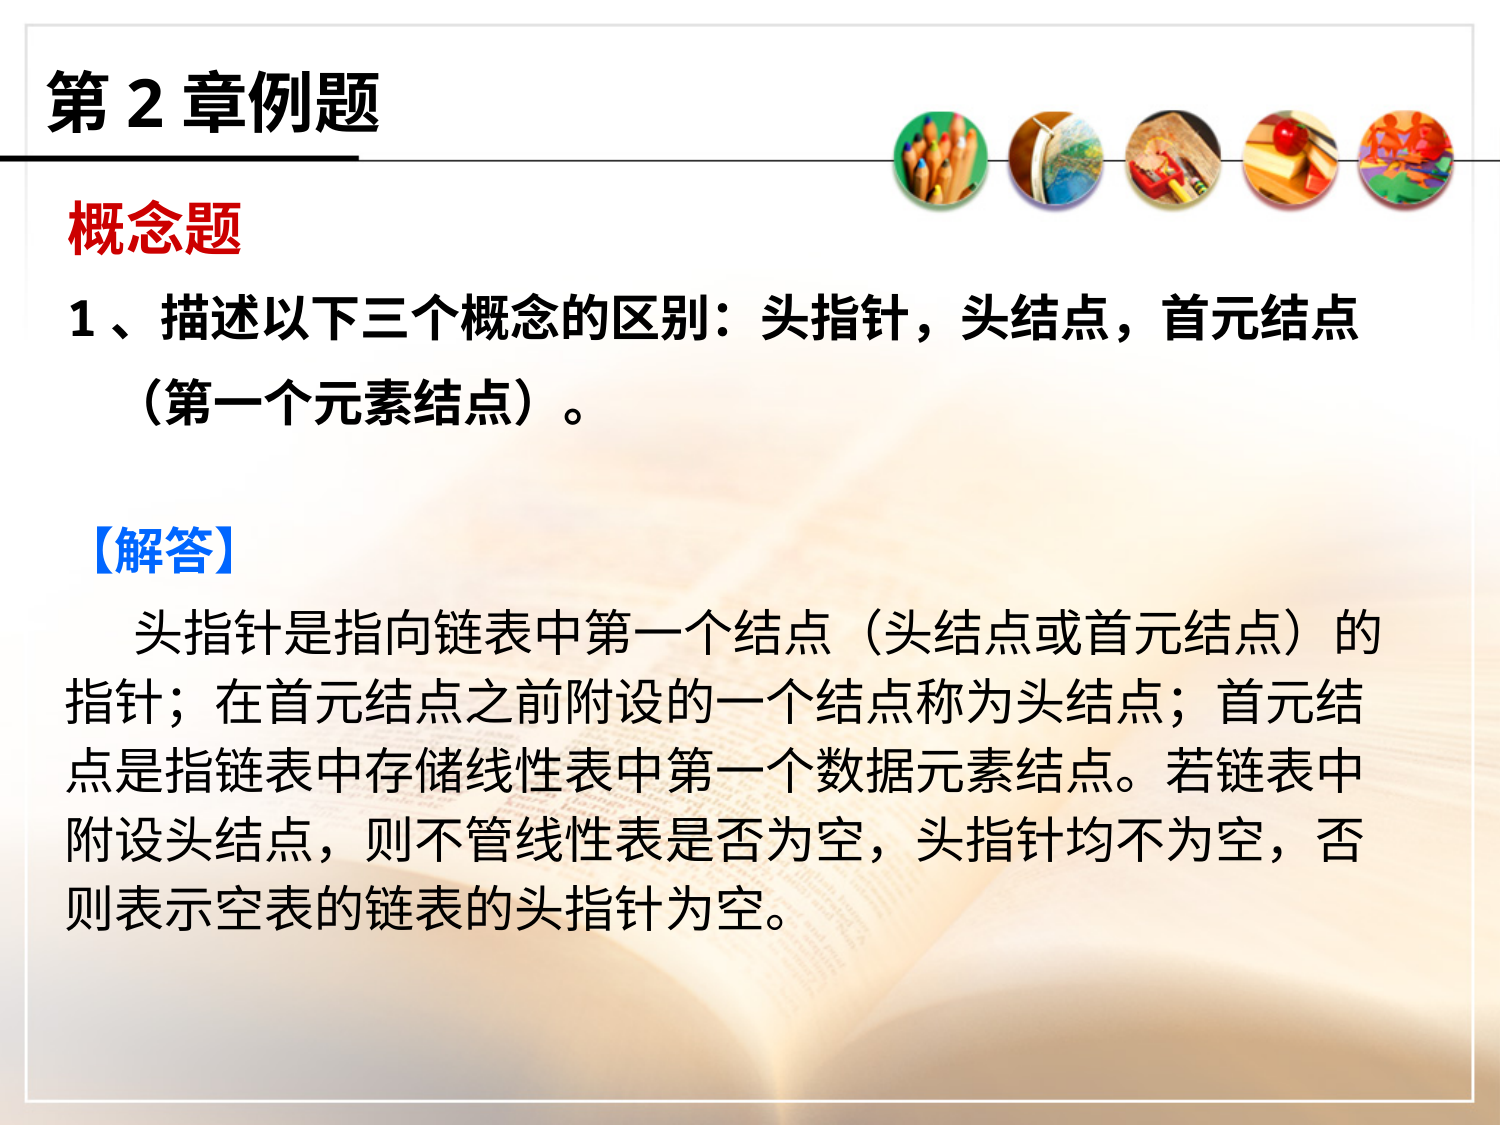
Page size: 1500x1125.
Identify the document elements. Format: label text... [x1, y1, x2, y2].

text_box 概念题 1、描述以下三个概念的区别：头指针，头结点，首元结点 （第一个元素结点）。 [53, 184, 1429, 440]
picture [0, 0, 1500, 1125]
text_box 第2章例题 [29, 54, 1292, 148]
text_box 【解答】 头指针是指向链表中第一个结点（头结点或首元结点）的指针；在首元结点之前附设的一个结点称为头结点；首元结点是指链表中存储线性表中第一个数据元素结点。若链表中附设头结点，则不管线性表是否为空，头指针均不为空，否则表示空表的链表的头指针为空。 [50, 512, 1425, 945]
